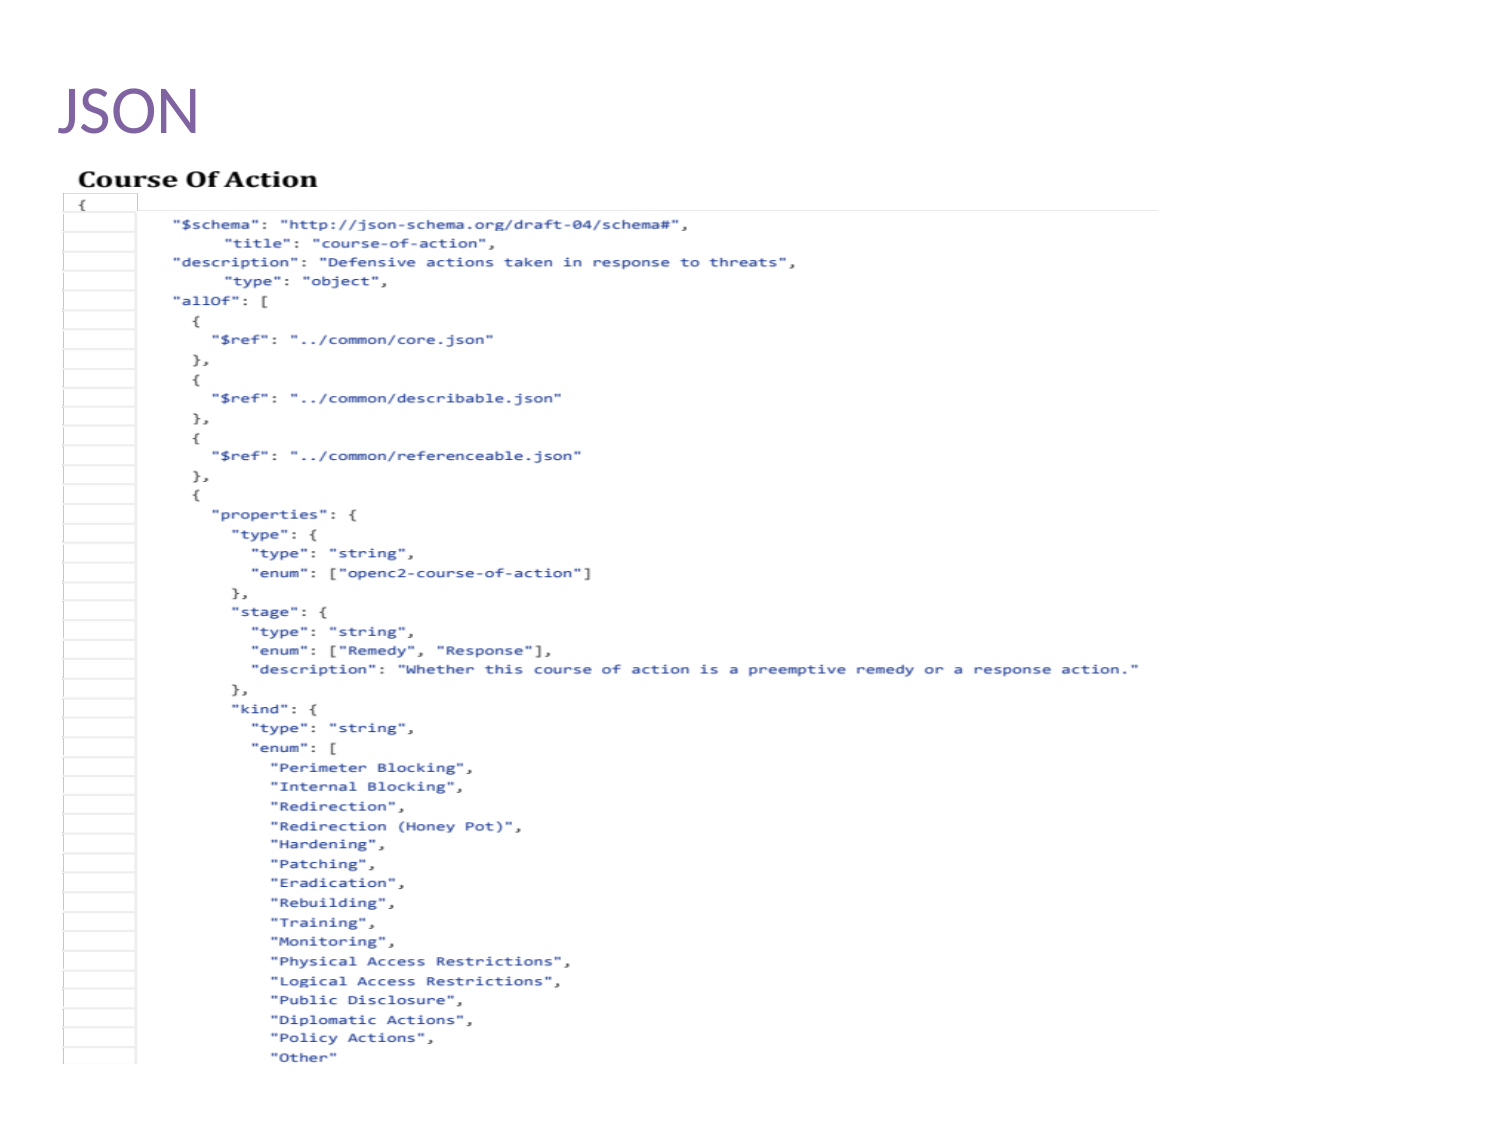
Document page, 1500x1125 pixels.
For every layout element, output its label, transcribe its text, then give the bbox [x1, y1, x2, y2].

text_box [62, 166, 1159, 1064]
title JSON [42, 66, 1464, 226]
